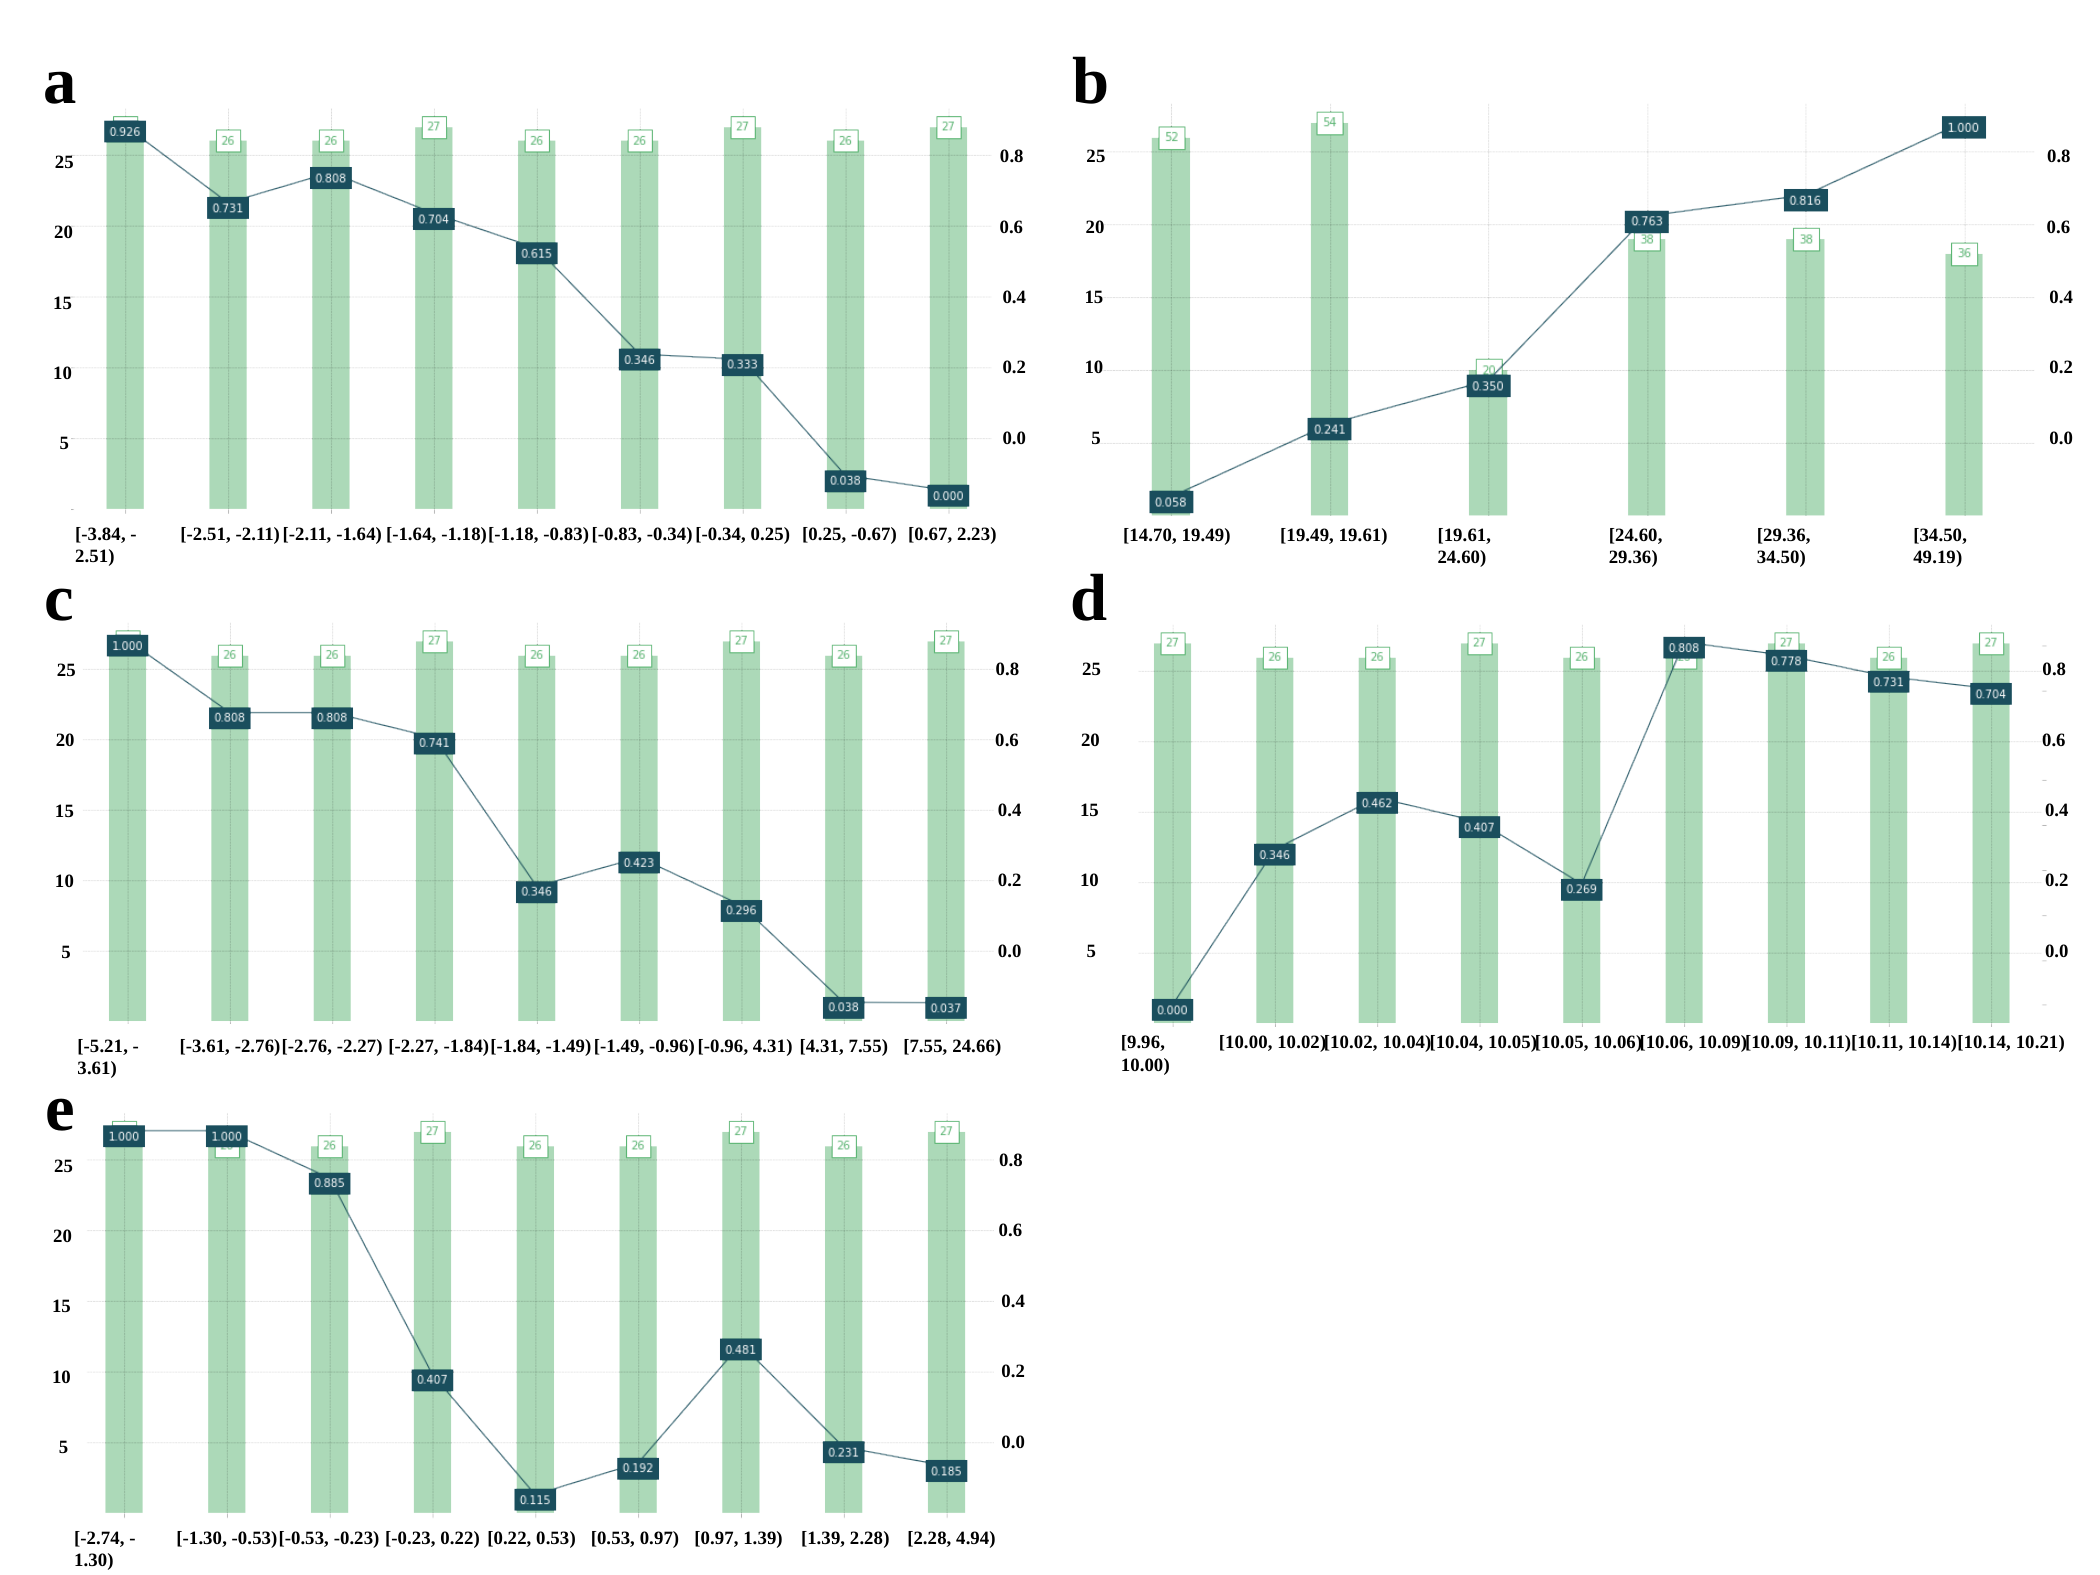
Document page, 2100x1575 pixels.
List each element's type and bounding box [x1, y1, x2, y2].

text_box [2, 29, 2100, 1556]
